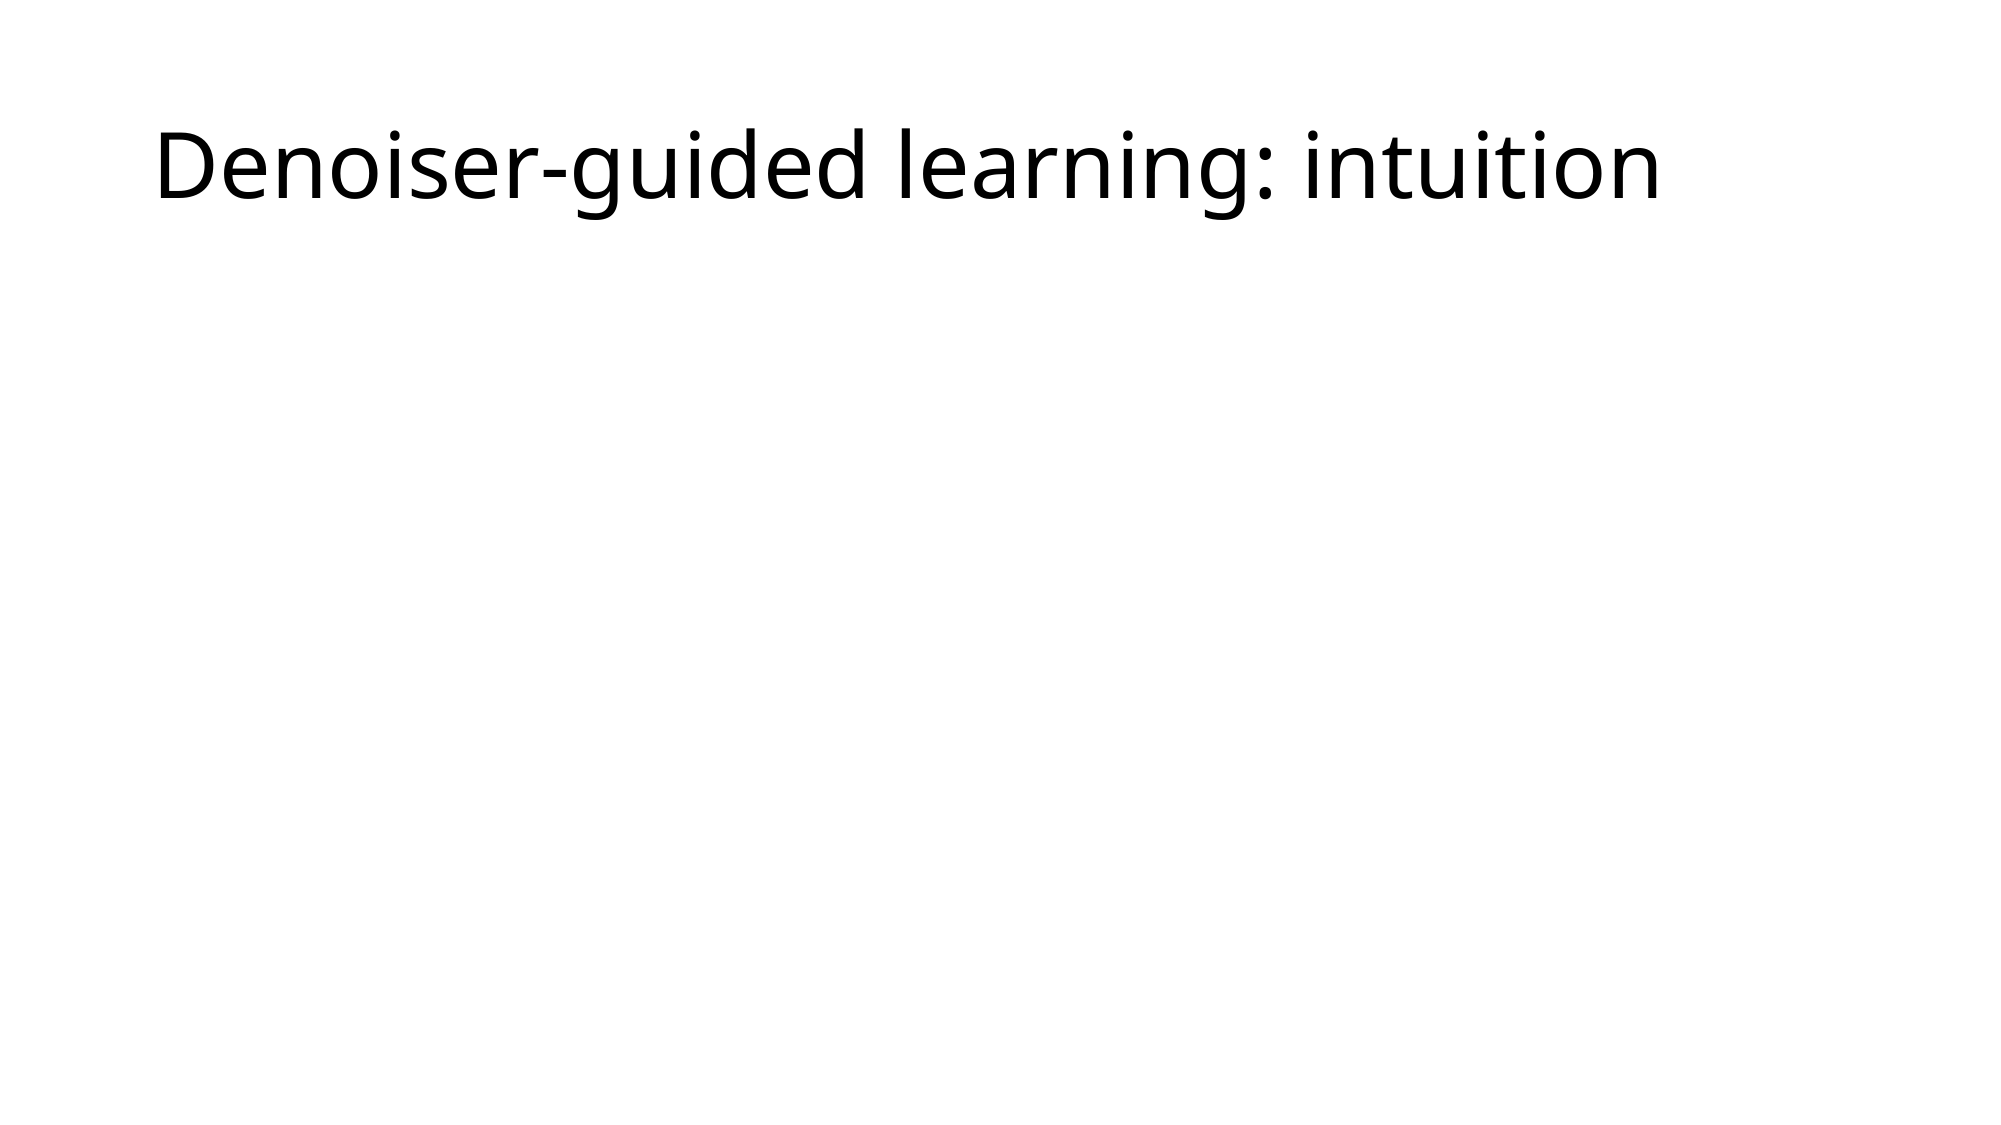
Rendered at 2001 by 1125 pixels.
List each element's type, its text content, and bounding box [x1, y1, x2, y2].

title Denoiser-guided learning: intuition [137, 59, 1863, 278]
